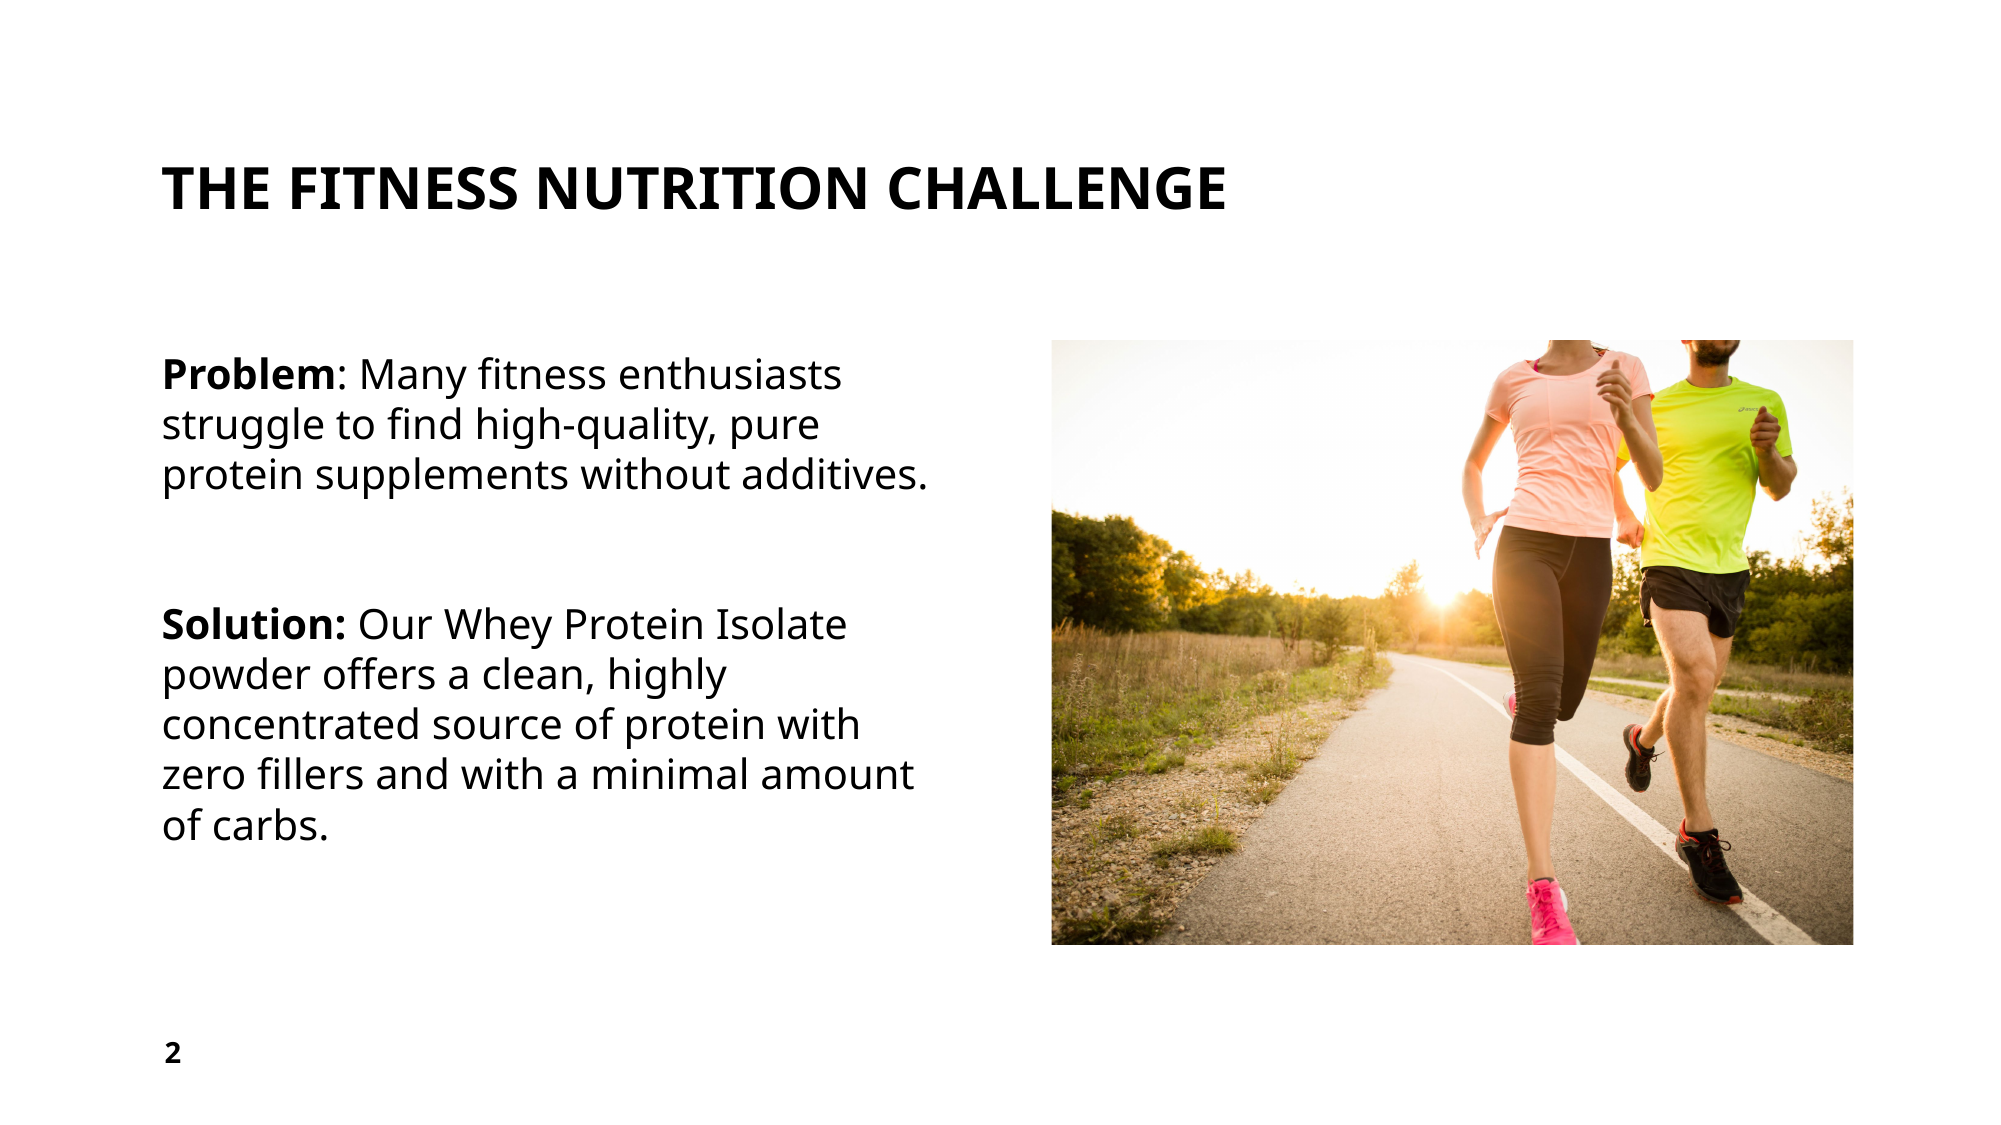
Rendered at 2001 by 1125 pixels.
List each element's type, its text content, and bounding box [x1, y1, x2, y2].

list Problem: Many fitness enthusiasts struggle to find high-quality, pure protein supplements without additives. Solution: Our Whey Protein Isolate powder offers a clean, highly concentrated source of protein with zero fillers and with a minimal amount of carbs. [146, 340, 949, 946]
picture [1051, 340, 1854, 946]
slide_number 2 [149, 1024, 588, 1085]
title The fitness nutrition challenge [146, 11, 1854, 230]
